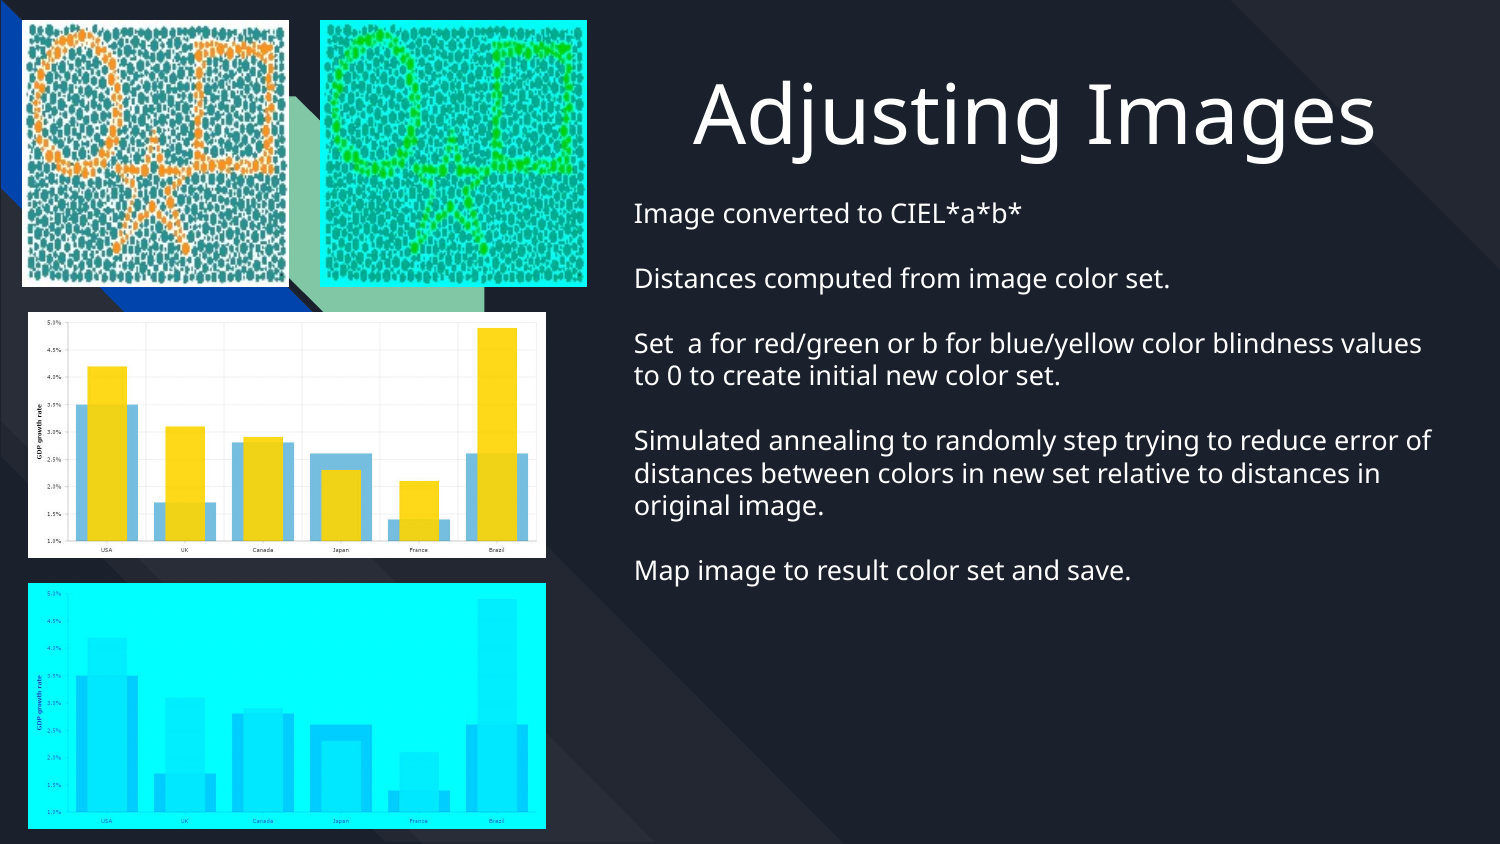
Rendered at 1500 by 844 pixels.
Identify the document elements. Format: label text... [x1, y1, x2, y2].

subtitle Image converted to CIEL*a*b* Distances computed from image color set. Set a for red/green or b for blue/yellow color blindness values to 0 to create initial new color set. Simulated annealing to randomly step trying to reduce error of distances between colors in new set relative to distances in original image. Map image to result color set and save. [618, 181, 1456, 596]
title Adjusting Images [678, 46, 1456, 181]
picture [22, 20, 289, 287]
picture [320, 20, 587, 287]
picture [28, 583, 547, 829]
picture [28, 312, 547, 558]
